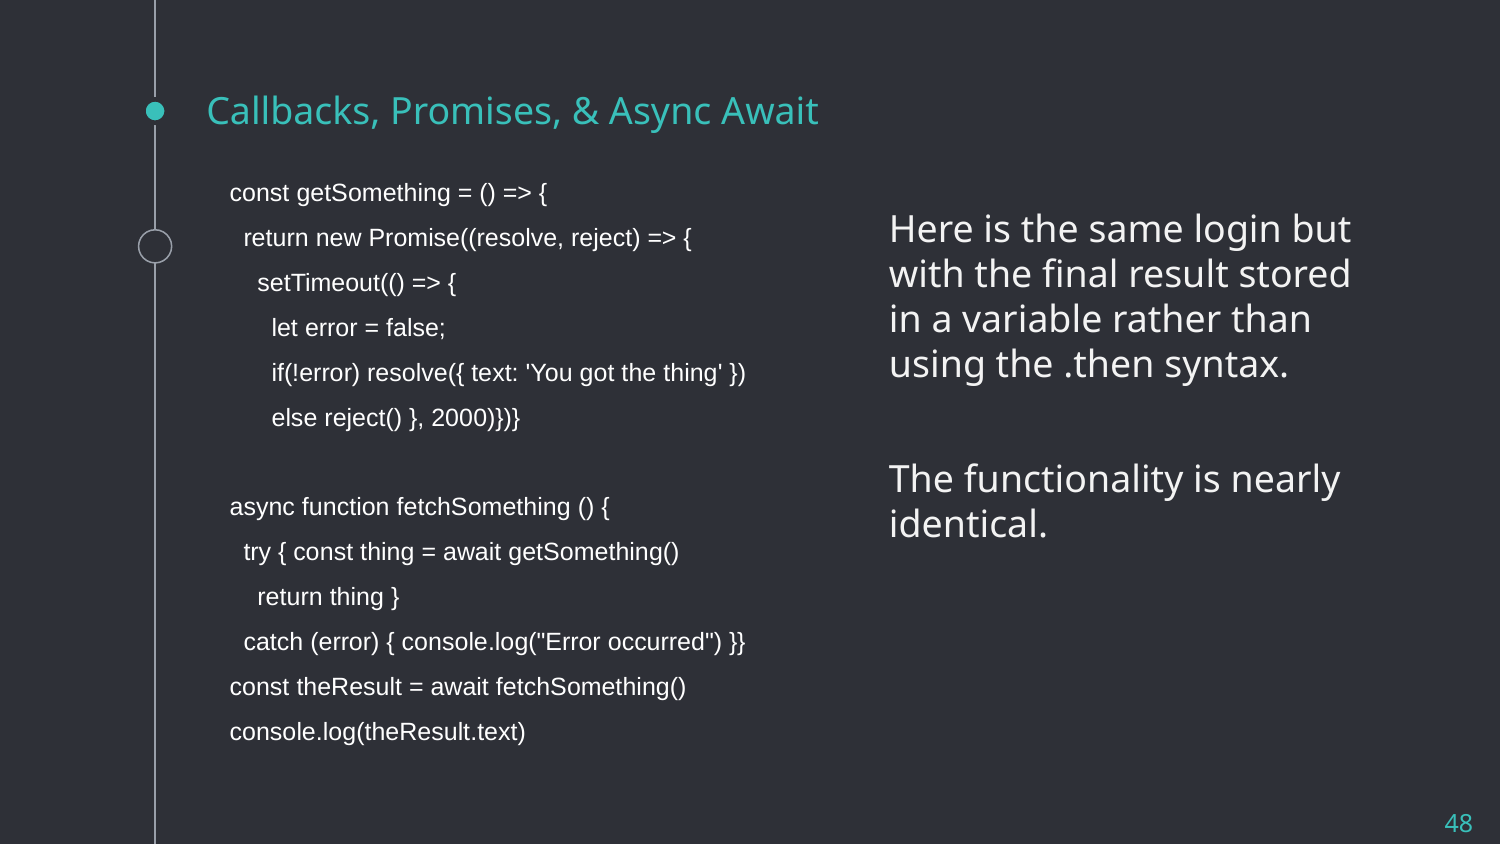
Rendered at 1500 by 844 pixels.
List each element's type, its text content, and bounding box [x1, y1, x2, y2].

slide_number 48 [1398, 792, 1489, 844]
title Callbacks, Promises, & Async Await [191, 90, 1317, 147]
list Here is the same login but with the final result stored in a variable rather than using the .then syntax. The functionality is nearly identical. [874, 189, 1399, 792]
text_box const getSomething = () => { return new Promise((resolve, reject) => { setTimeout(() => { let error = false; if(!error) resolve({ text: 'You got the thing' }) else reject() }, 2000)})} async function fetchSomething () { try { const thing = await getSomething() return thing } catch (error) { console.log("Error occurred") }} const theResult = await fetchSomething() console.log(theResult.text) [214, 146, 994, 762]
